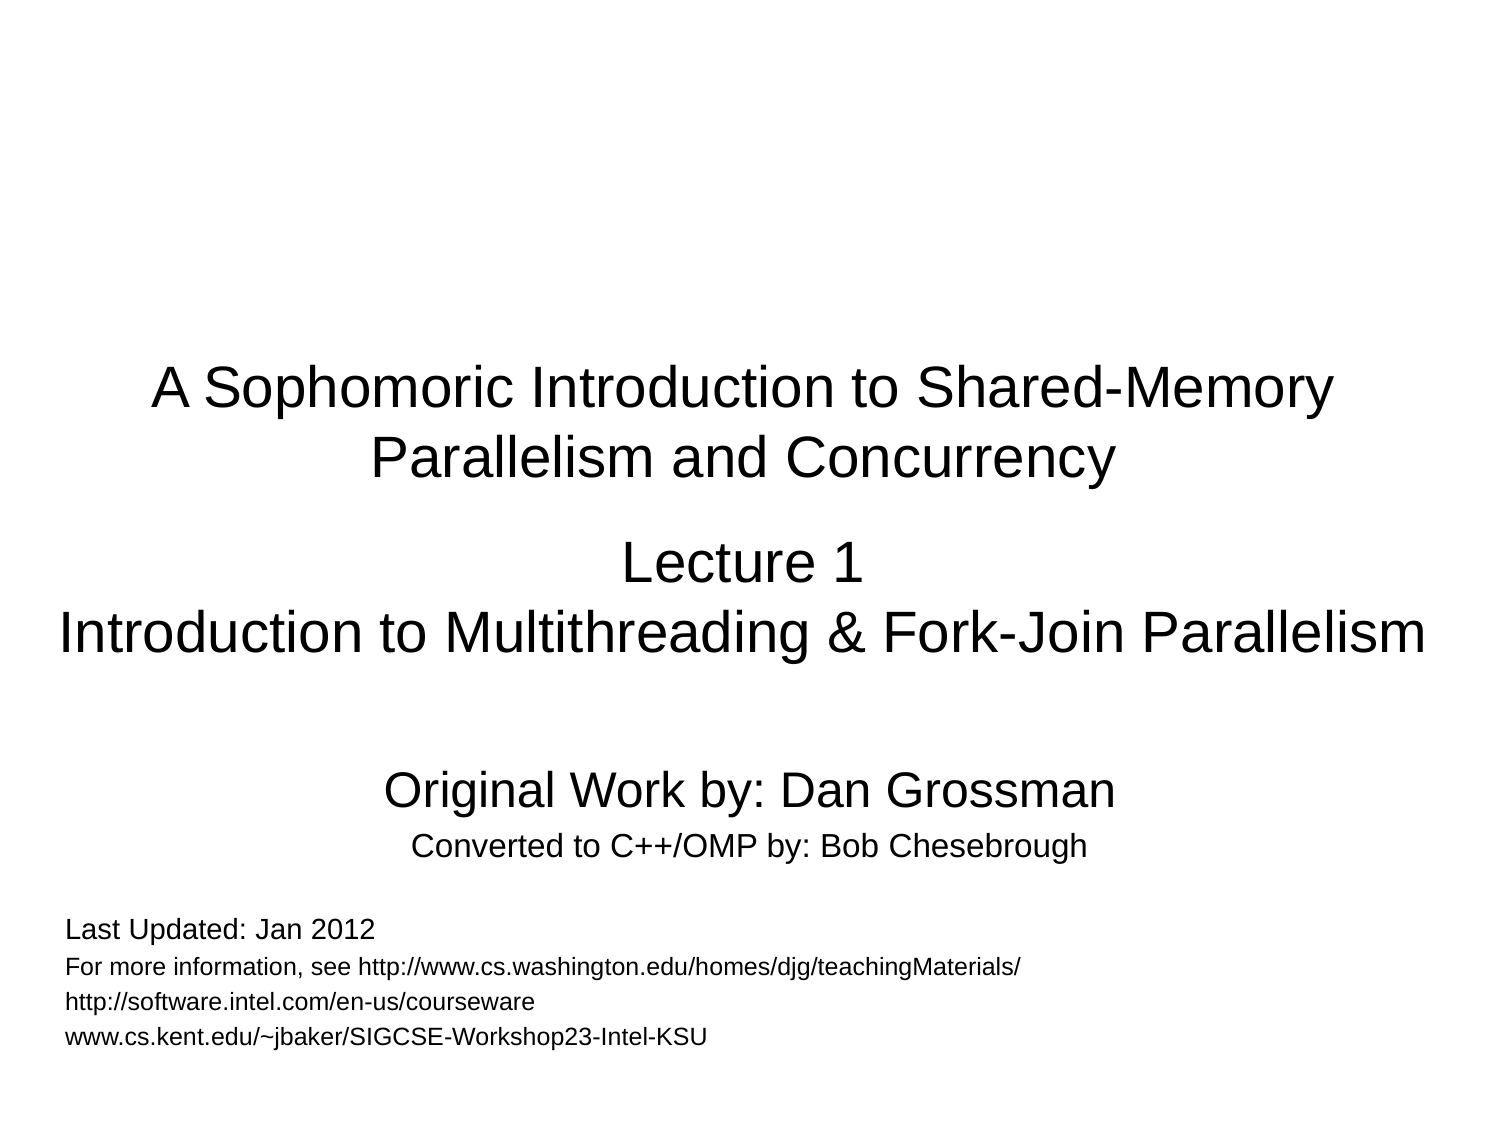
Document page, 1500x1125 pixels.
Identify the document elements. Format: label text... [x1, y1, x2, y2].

title A Sophomoric Introduction to Shared-Memory Parallelism and Concurrency Lecture 1 Introduction to Multithreading & Fork-Join Parallelism [37, 337, 1451, 676]
text_box Original Work by: Dan Grossman Converted to C++/OMP by: Bob Chesebrough Last Updated: Jan 2012 For more information, see http://www.cs.washington.edu/homes/djg/teachingMaterials/ http://software.intel.com/en-us/courseware www.cs.kent.edu/~jbaker/SIGCSE-Workshop23-Intel-KSU [50, 750, 1450, 1000]
